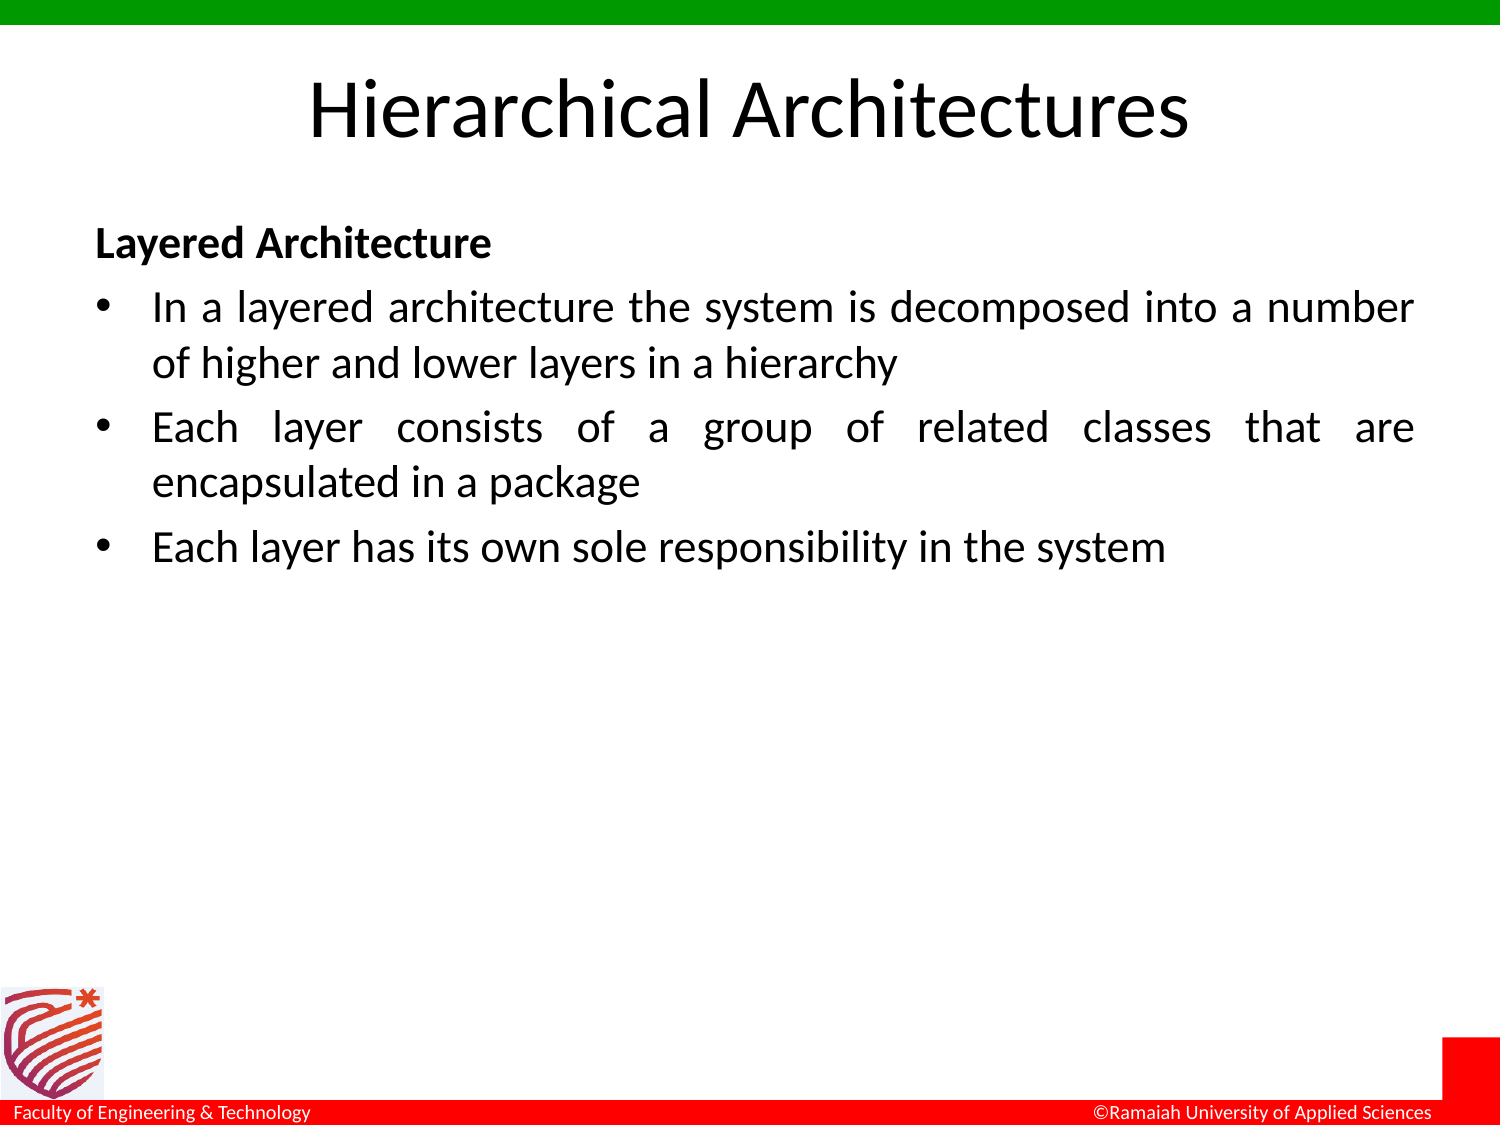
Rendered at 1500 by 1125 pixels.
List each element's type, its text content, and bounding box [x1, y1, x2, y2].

title Hierarchical Architectures [75, 45, 1425, 233]
picture [1, 987, 104, 1100]
text_box Layered Architecture In a layered architecture the system is decomposed into a number of higher and lower layers in a hierarchy Each layer consists of a group of related classes that are encapsulated in a package Each layer has its own sole responsibility in the system [80, 204, 1431, 955]
